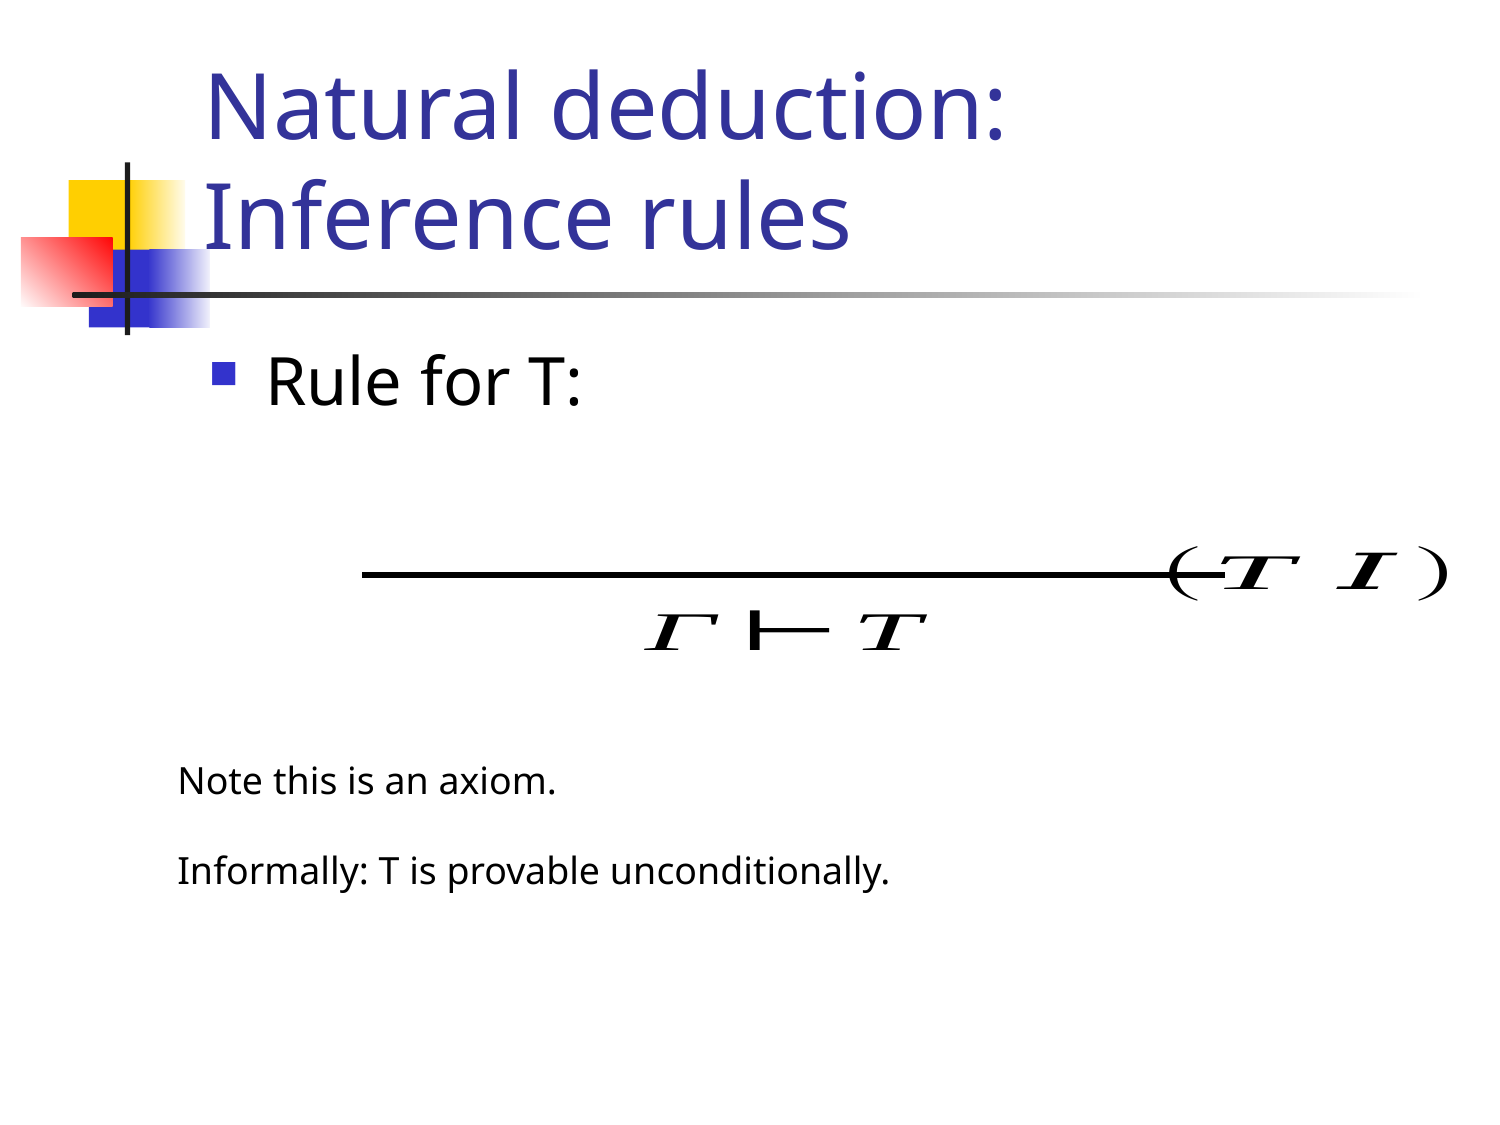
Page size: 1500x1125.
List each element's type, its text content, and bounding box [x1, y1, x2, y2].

text_box Note this is an axiom. Informally: T is provable unconditionally. [162, 749, 1188, 900]
list Rule for T: [193, 331, 1469, 1006]
title Natural deduction: Inference rules [188, 35, 1468, 275]
